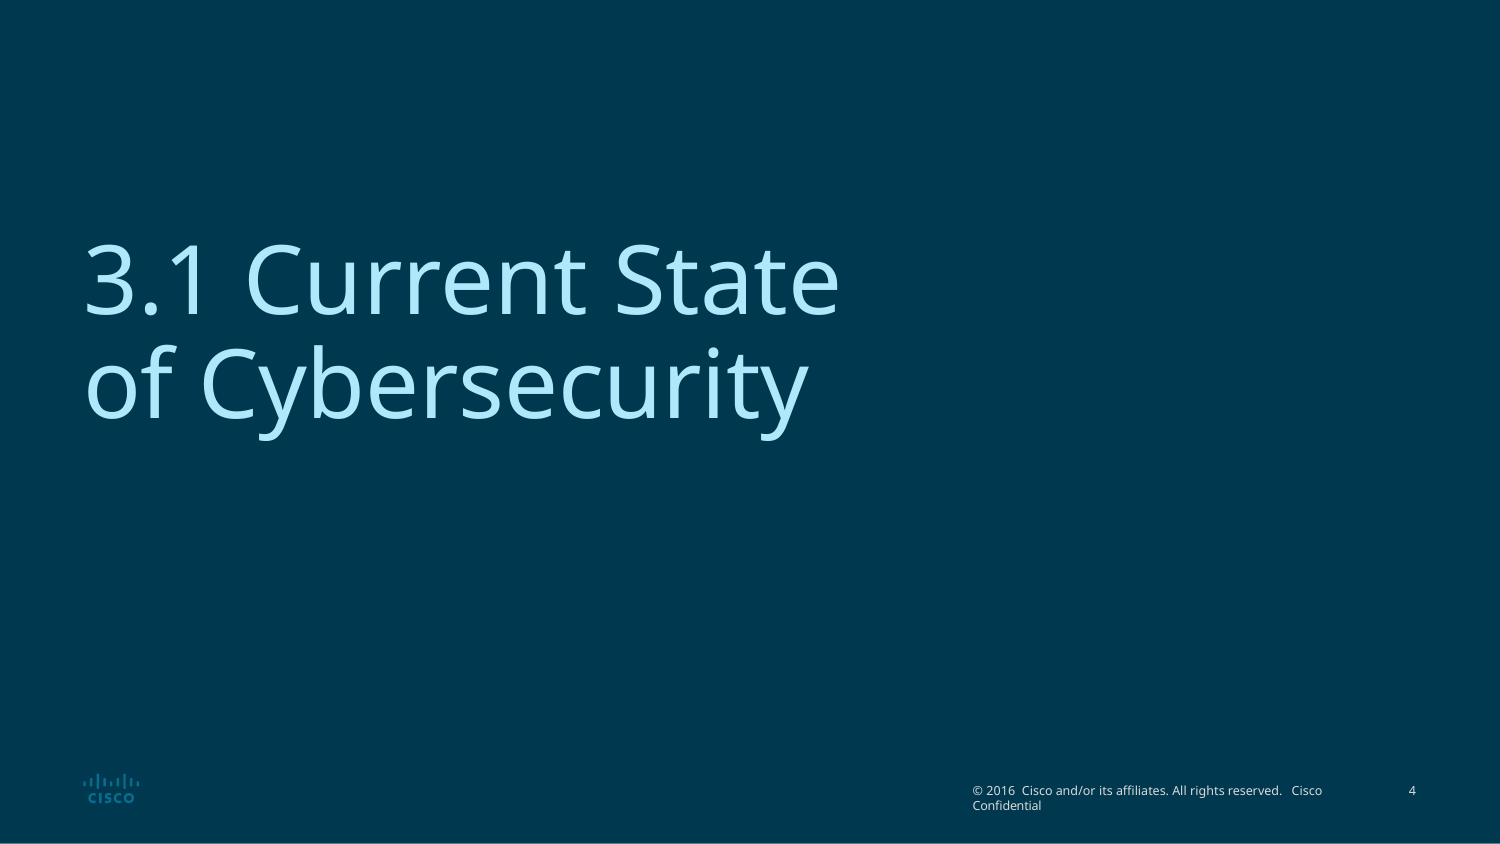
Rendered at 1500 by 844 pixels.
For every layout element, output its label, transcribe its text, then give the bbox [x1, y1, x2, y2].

footer © 2016 Cisco and/or its affiliates. All rights reserved. Cisco Confidential [970, 782, 1381, 844]
title 3.1 Current State of Cybersecurity [81, 215, 923, 438]
slide_number 18 [1402, 782, 1432, 844]
